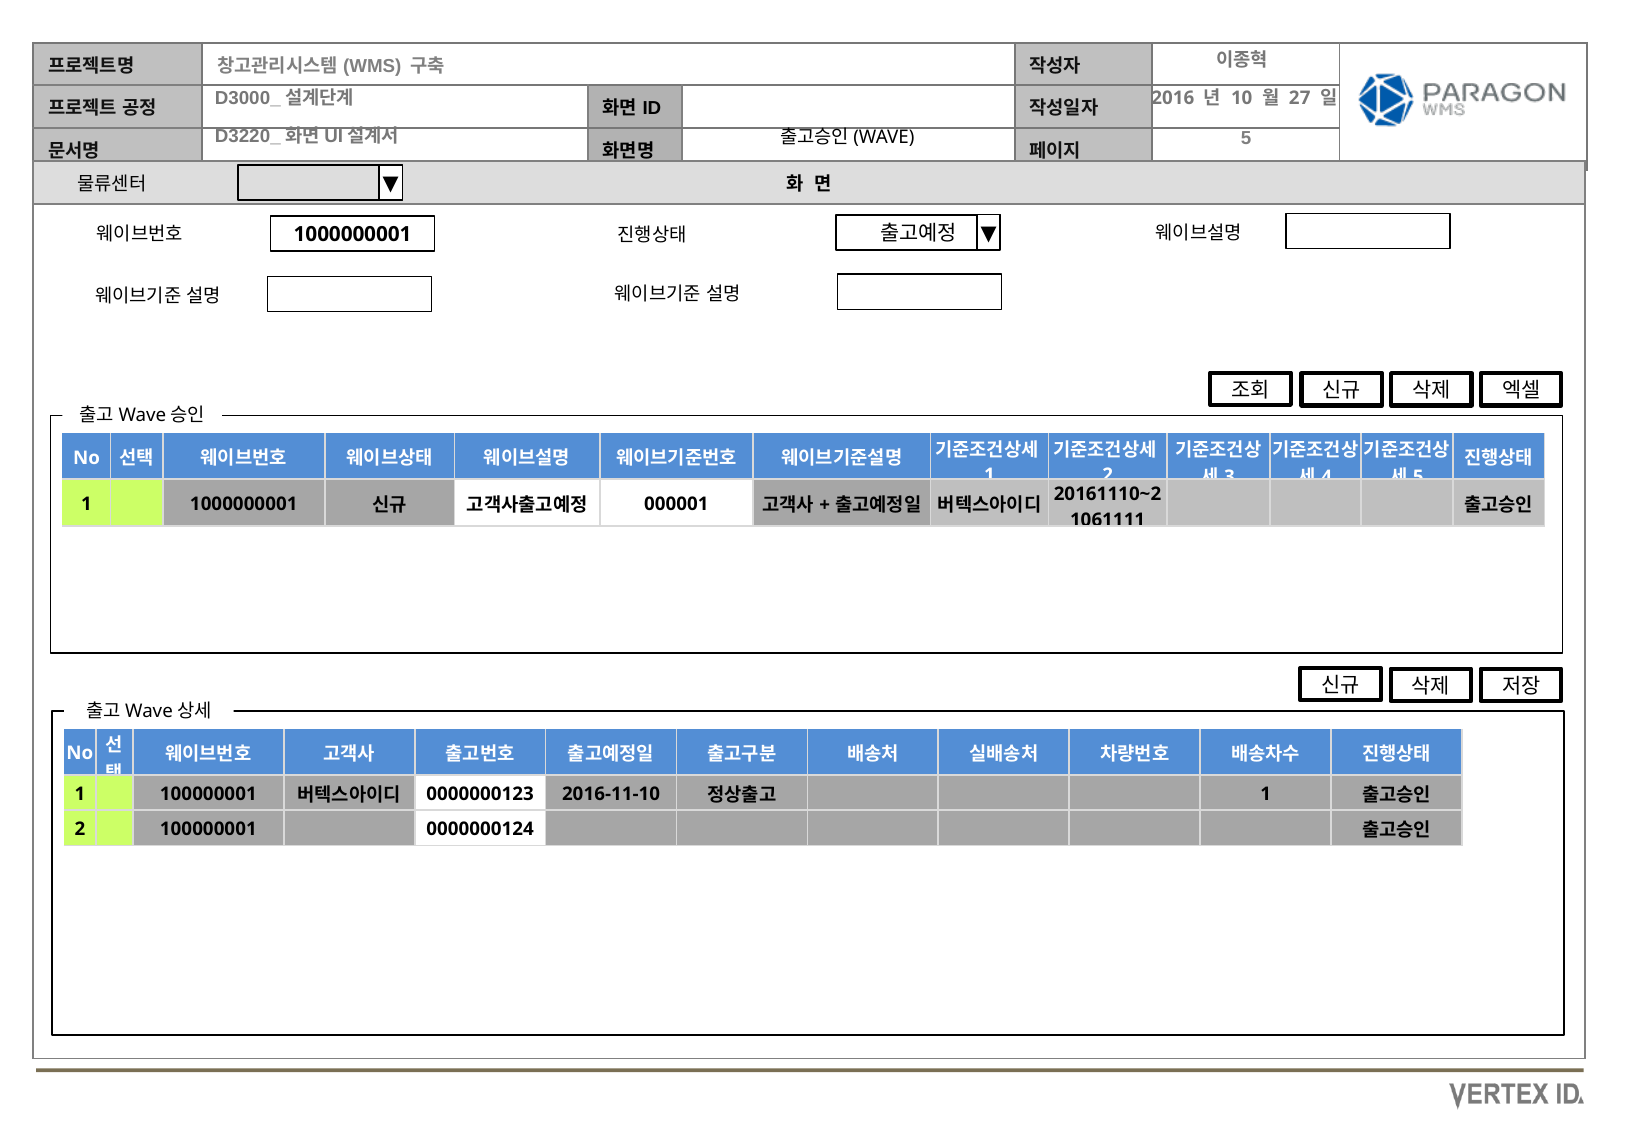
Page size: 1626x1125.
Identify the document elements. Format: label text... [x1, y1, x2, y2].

text_box 출고예정 [836, 214, 1001, 251]
text_box [50, 415, 1563, 654]
text_box 웨이브기준 설명 [80, 276, 258, 314]
text_box 신규 [1300, 667, 1381, 701]
text_box 2016 년 10 월 27 일 [1126, 78, 1363, 116]
text_box 신규 [1301, 373, 1383, 406]
text_box 엑셀 [1480, 373, 1562, 406]
text_box 웨이브설명 [1116, 213, 1281, 251]
picture [1354, 72, 1572, 129]
text_box 1000000001 [270, 215, 435, 251]
text_box ▼ [976, 214, 1001, 250]
text_box [267, 276, 432, 312]
text_box 출고승인(WAVE) [683, 117, 1011, 155]
text_box 웨이브기준 설명 [600, 274, 778, 312]
text_box 삭제 [1390, 668, 1472, 701]
text_box [837, 274, 1002, 310]
text_box 출고Wave승인 [62, 395, 222, 433]
text_box 출고Wave상세 [64, 690, 234, 729]
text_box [62, 163, 403, 202]
text_box 조회 [1210, 372, 1291, 405]
text_box [52, 711, 1564, 1035]
text_box 이종혁 [1123, 39, 1361, 78]
text_box 삭제 [1391, 373, 1472, 406]
text_box [1286, 213, 1451, 249]
text_box 저장 [1480, 668, 1562, 701]
text_box 웨이브번호 [56, 214, 224, 252]
text_box 진행상태 [602, 214, 746, 253]
